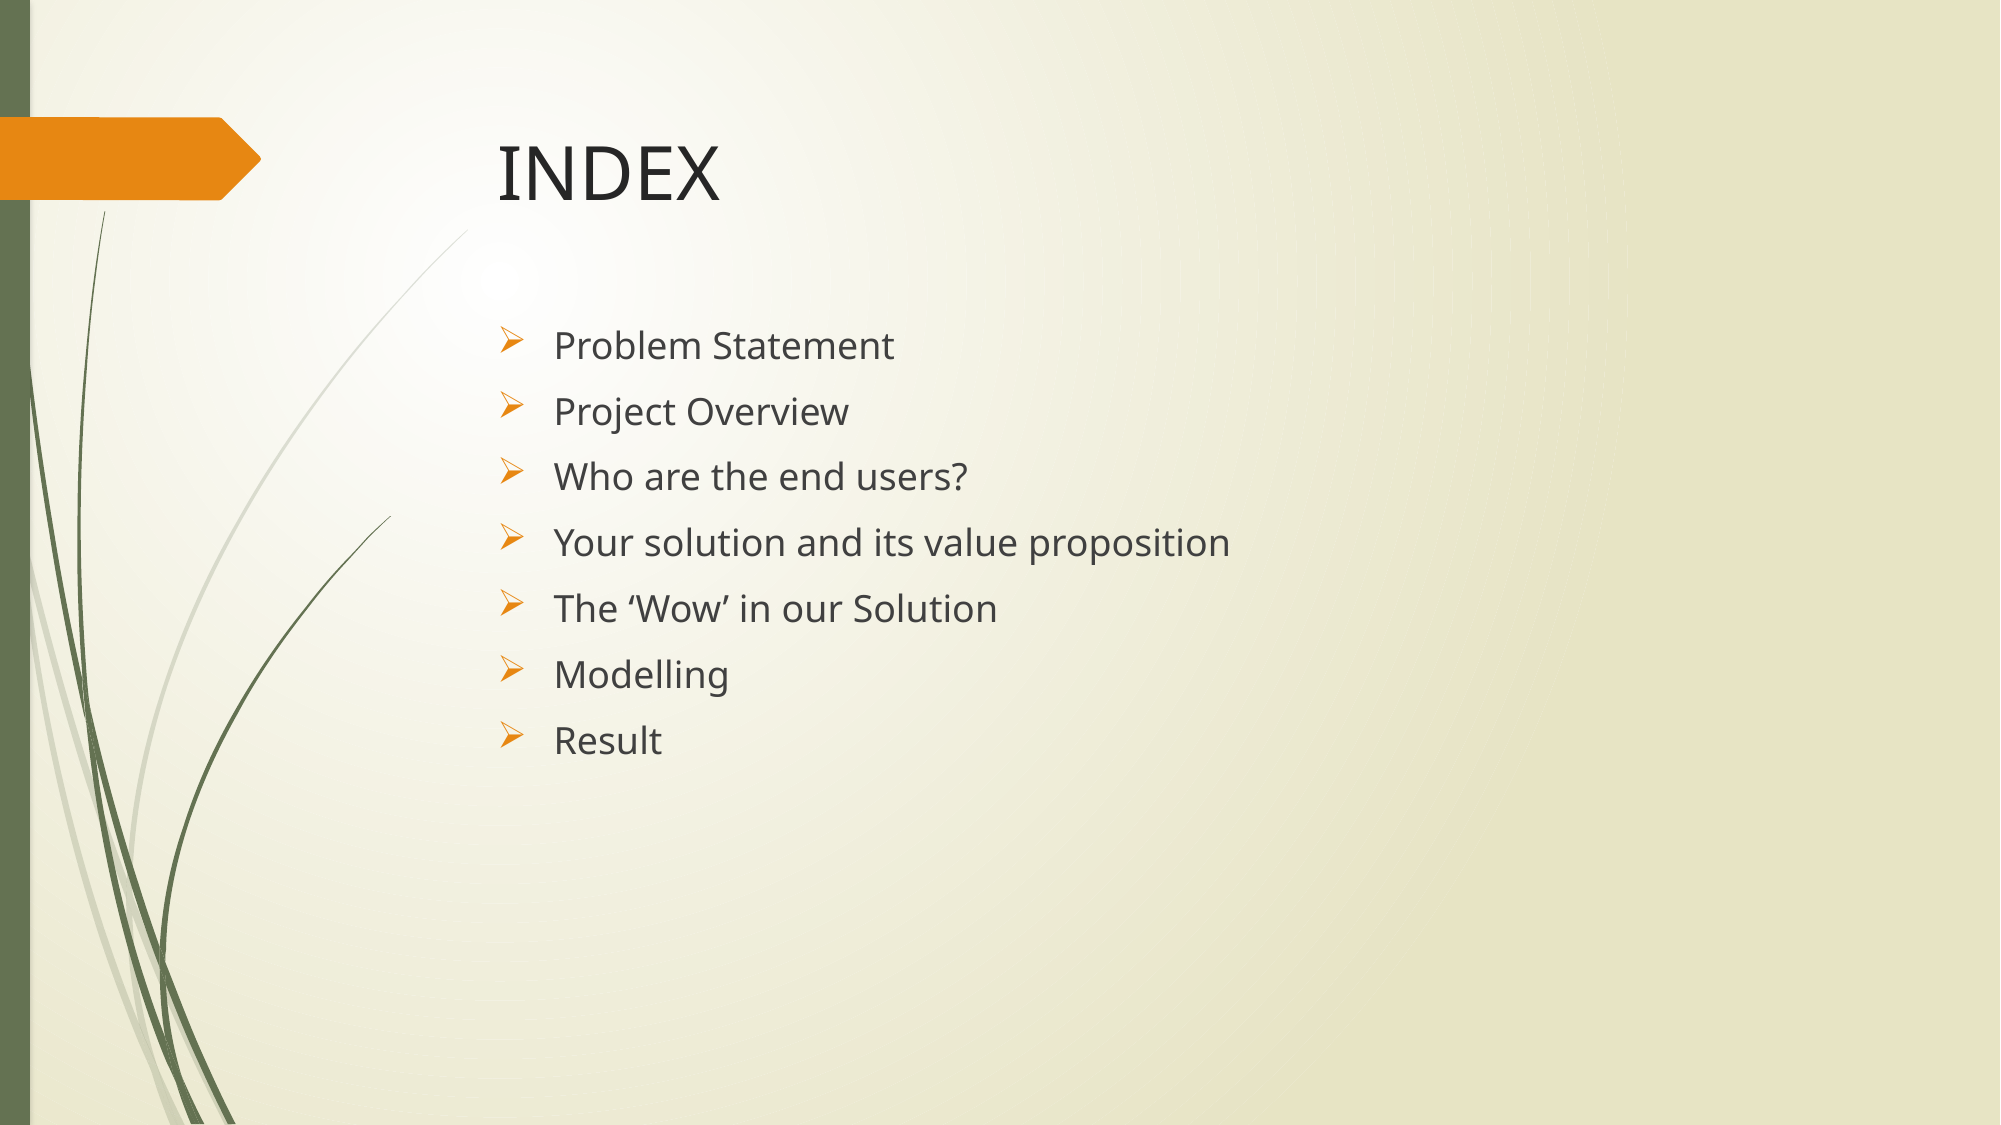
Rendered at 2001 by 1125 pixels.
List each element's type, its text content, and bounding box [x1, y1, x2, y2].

list Problem Statement Project Overview Who are the end users? Your solution and its value proposition The ‘Wow’ in our Solution Modelling Result [482, 314, 1945, 934]
title INDEX [482, 118, 1945, 314]
